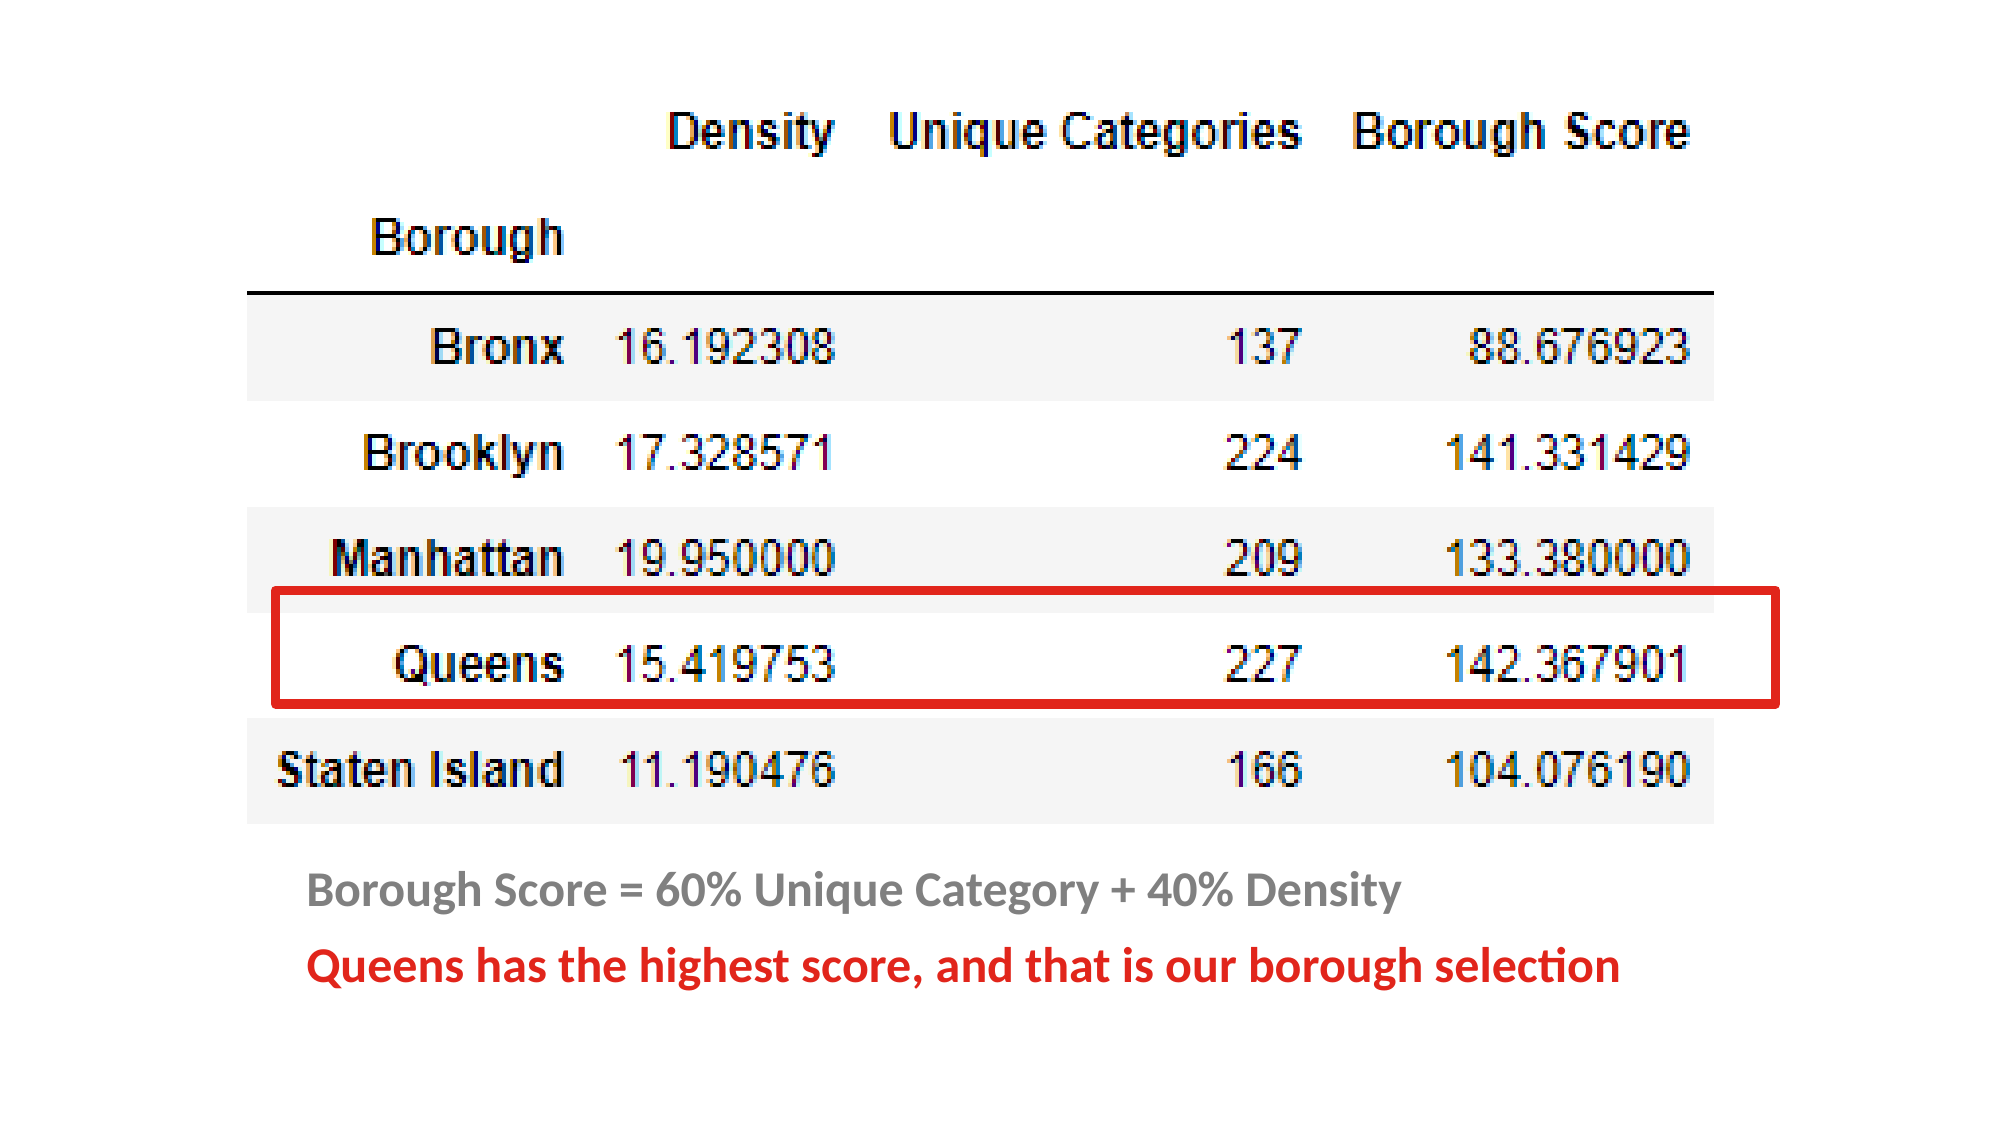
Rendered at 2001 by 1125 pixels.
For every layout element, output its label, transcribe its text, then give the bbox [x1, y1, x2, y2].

text_box Borough Score = 60% Unique Category + 40% Density [291, 856, 1894, 925]
picture [223, 59, 1765, 857]
text_box Queens has the highest score, and that is our borough selection [291, 931, 1894, 1001]
text_box [1769, 588, 1778, 706]
